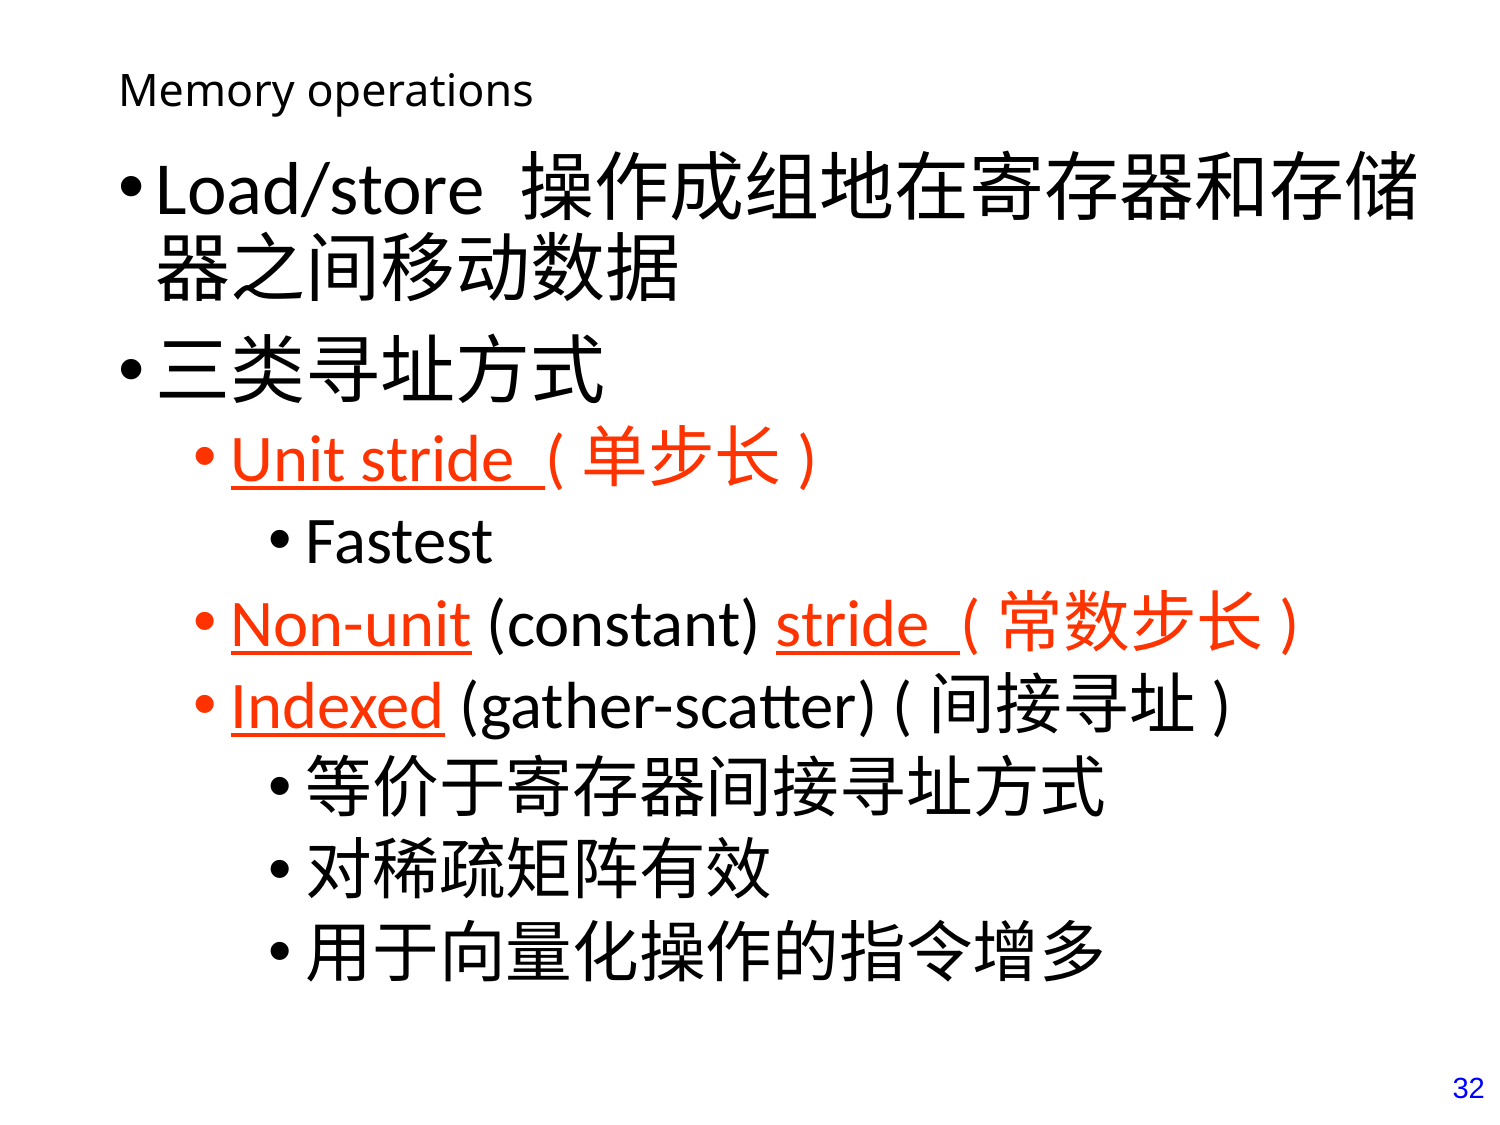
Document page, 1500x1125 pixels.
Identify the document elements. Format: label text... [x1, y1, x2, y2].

list Load/store 操作成组地在寄存器和存储器之间移动数据 三类寻址方式 Unit stride (单步长) Fastest Non-unit (constant) stride (常数步长) Indexed (gather-scatter) (间接寻址) 等价于寄存器间接寻址方式 对稀疏矩阵有效 用于向量化操作的指令增多 [103, 142, 1440, 1050]
text_box 32 [1187, 1049, 1500, 1125]
title Memory operations [103, 59, 1397, 124]
